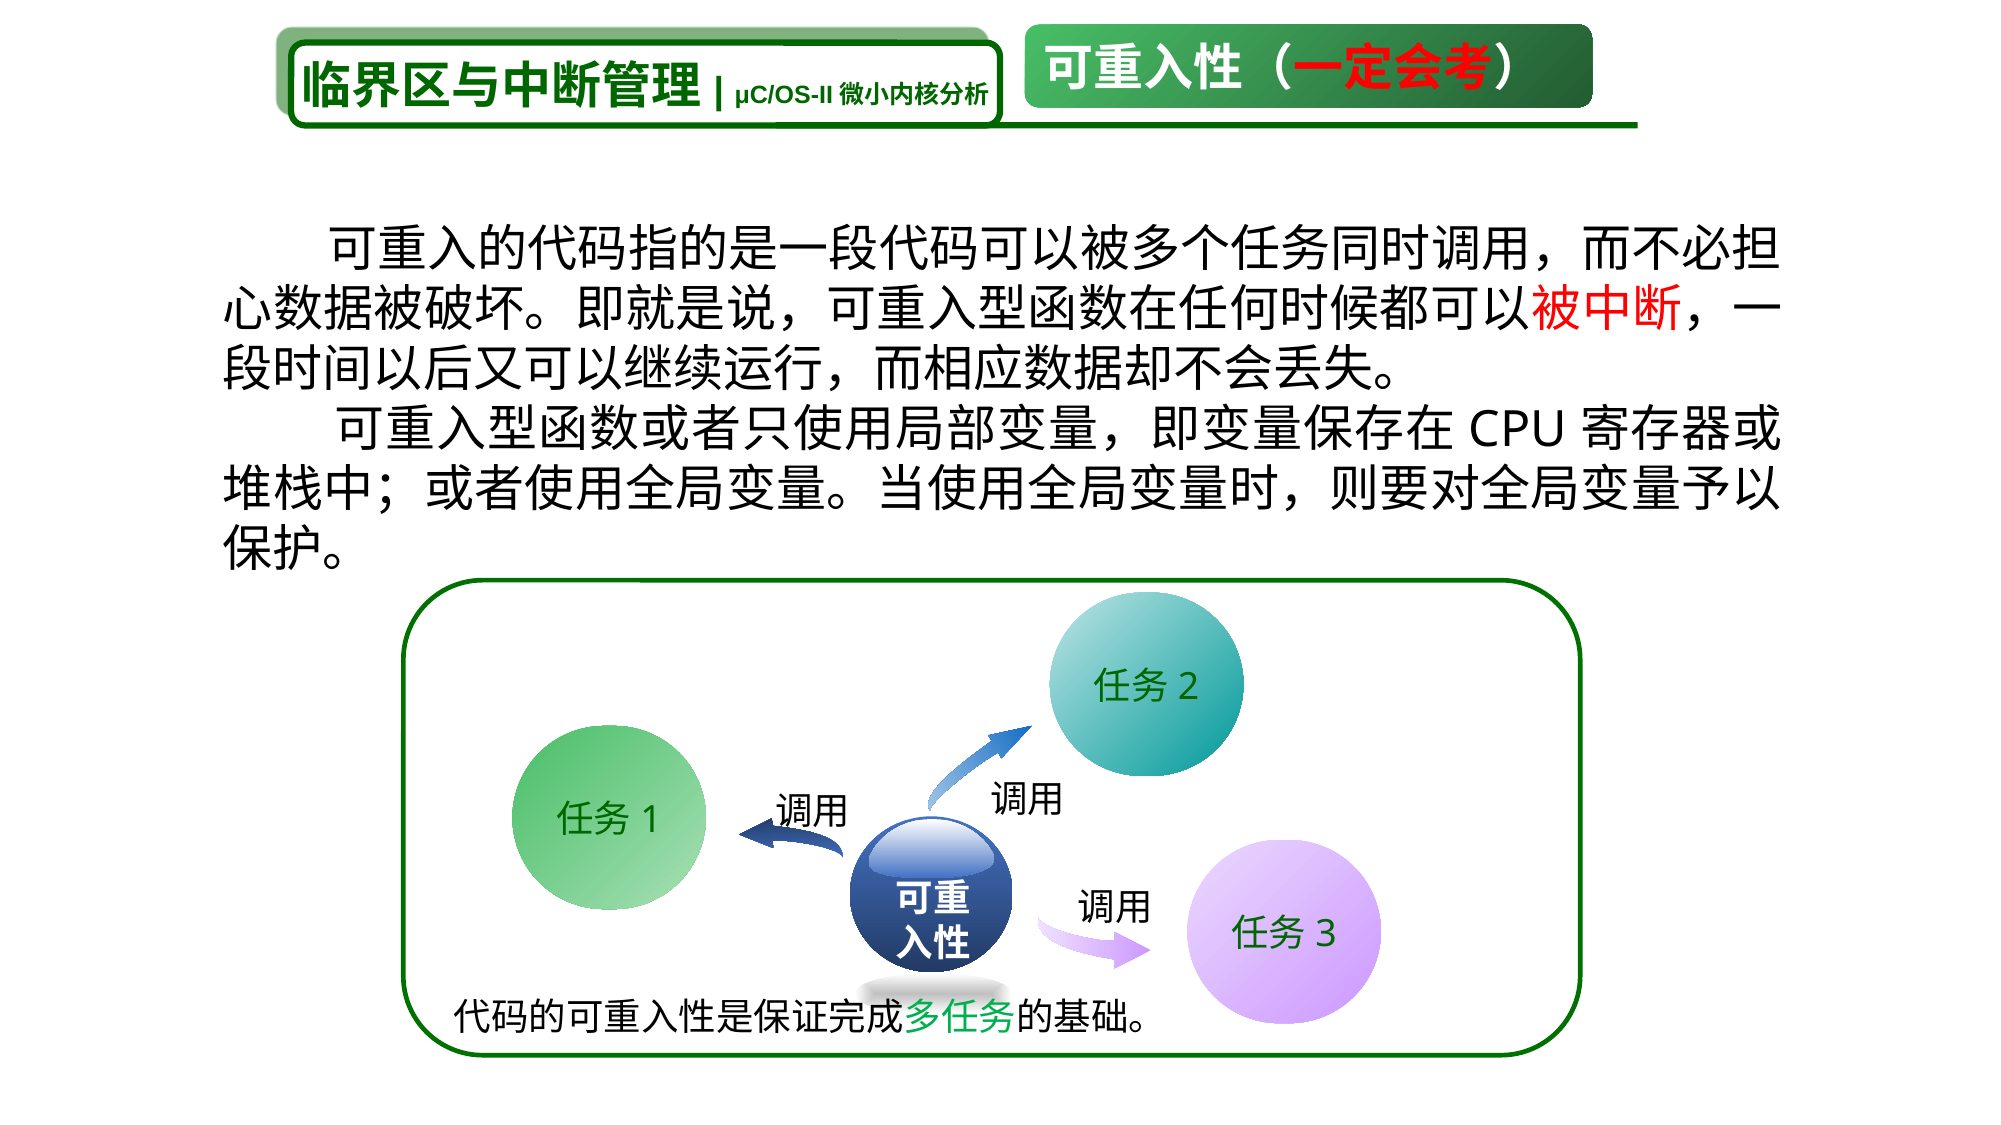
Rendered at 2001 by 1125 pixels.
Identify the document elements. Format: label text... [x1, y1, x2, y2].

text_box 可重入的代码指的是一段代码可以被多个任务同时调用，而不必担心数据被破坏。即就是说，可重入型函数在任何时候都可以被中断，一段时间以后又可以继续运行，而相应数据却不会丢失。 可重入型函数或者只使用局部变量，即变量保存在CPU寄存器或堆栈中；或者使用全局变量。当使用全局变量时，则要对全局变量予以保护。 [208, 214, 1798, 580]
text_box 可重入性（一定会考） [1024, 24, 1593, 108]
text_box 调用 [760, 779, 866, 840]
text_box 代码的可重入性是保证完成多任务的基础。 [438, 985, 1187, 1046]
text_box [403, 580, 1581, 1056]
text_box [849, 816, 1013, 1024]
text_box 临界区与中断管理| μC/OS-II微小内核分析 [291, 42, 1000, 126]
text_box 调用 [975, 767, 1081, 828]
text_box 调用 [1063, 875, 1168, 936]
text_box [739, 824, 843, 858]
text_box [928, 725, 1032, 811]
text_box 任务3 [1187, 840, 1381, 1024]
